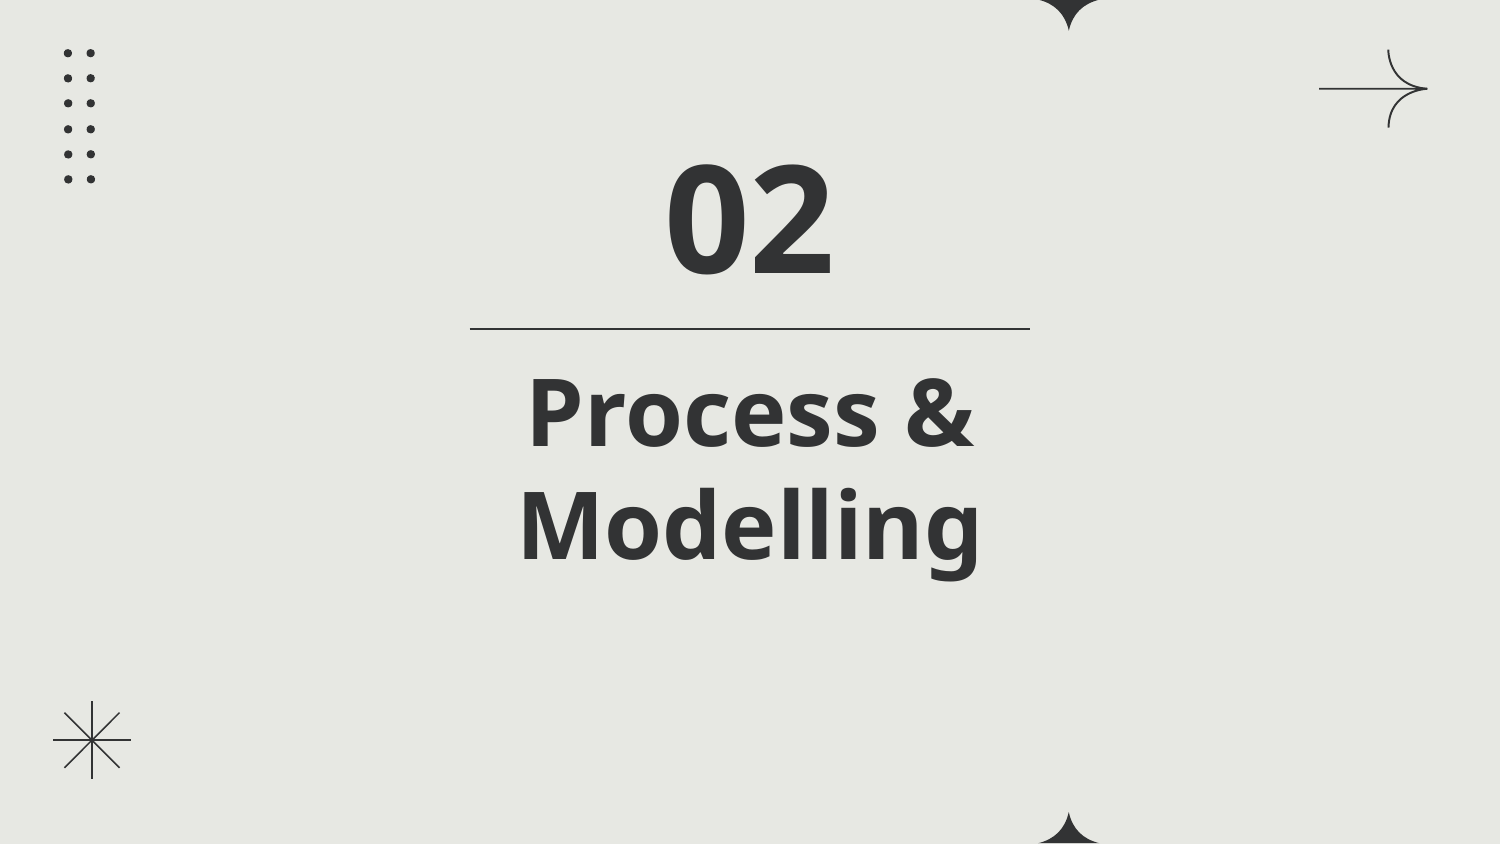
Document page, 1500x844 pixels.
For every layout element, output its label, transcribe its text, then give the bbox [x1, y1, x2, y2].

title 02 [590, 110, 910, 317]
title Process & Modelling [396, 345, 1104, 593]
